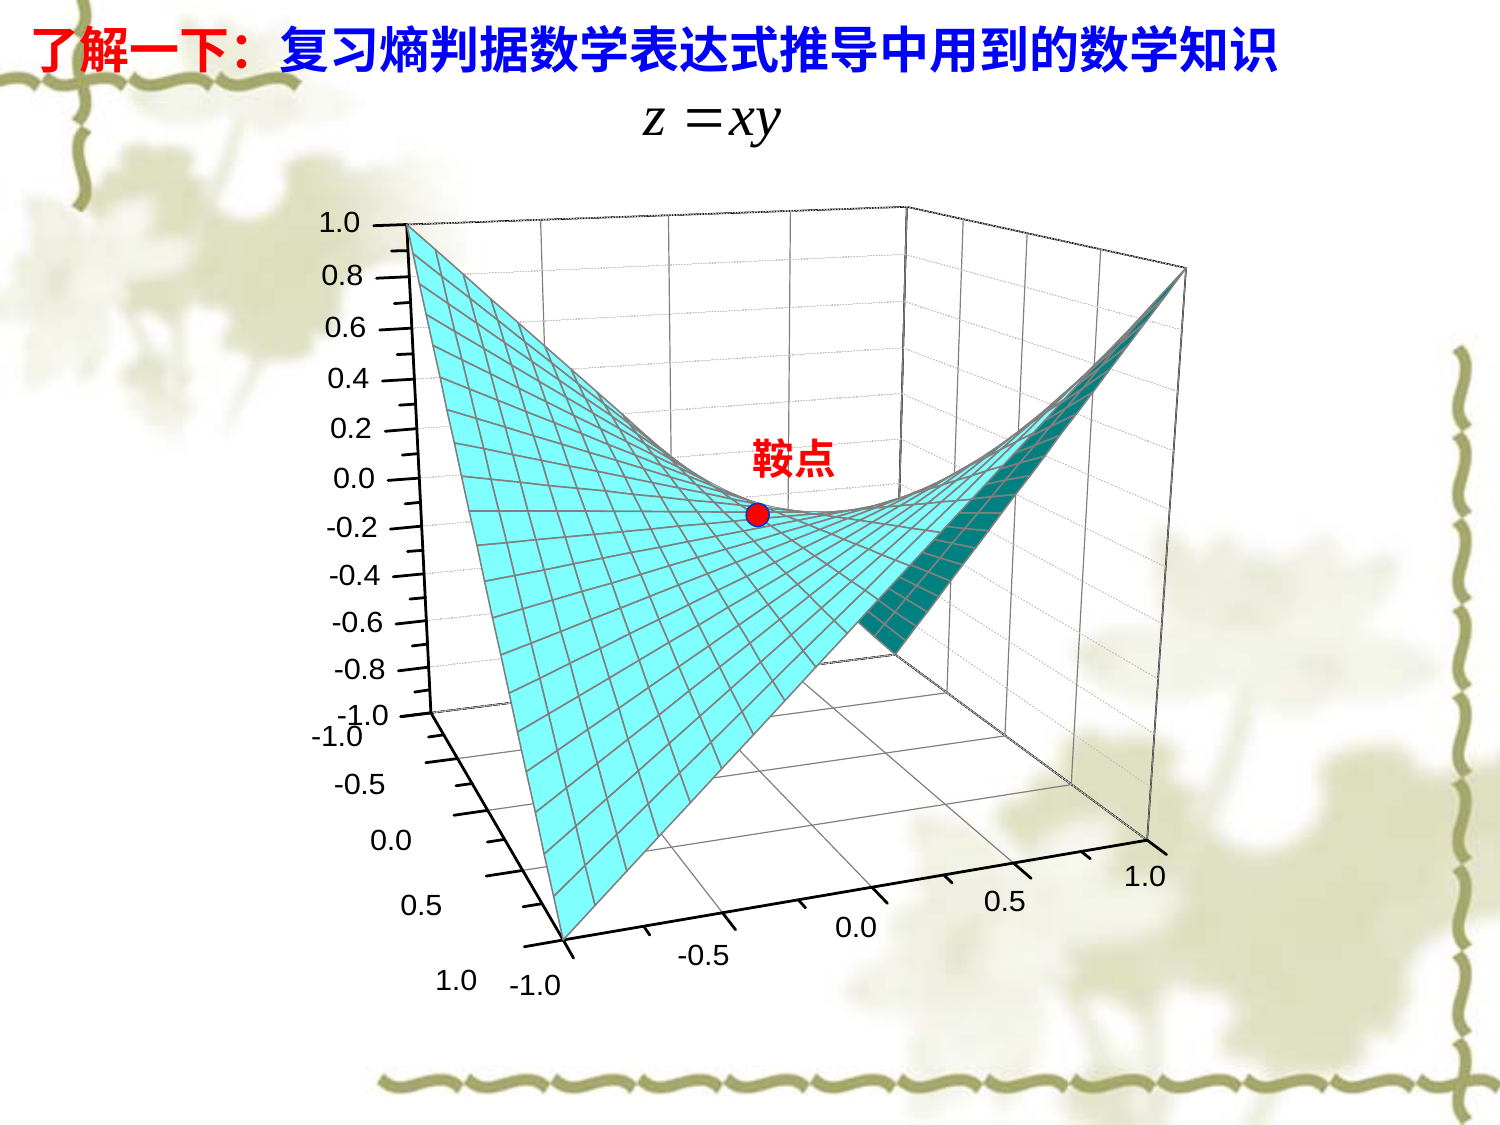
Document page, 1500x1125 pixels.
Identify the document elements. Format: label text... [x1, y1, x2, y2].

text_box 了解一下：复习熵判据数学表达式推导中用到的数学知识 [14, 10, 1445, 86]
picture [0, 0, 1500, 1125]
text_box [88, 136, 1436, 1036]
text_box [631, 96, 793, 135]
